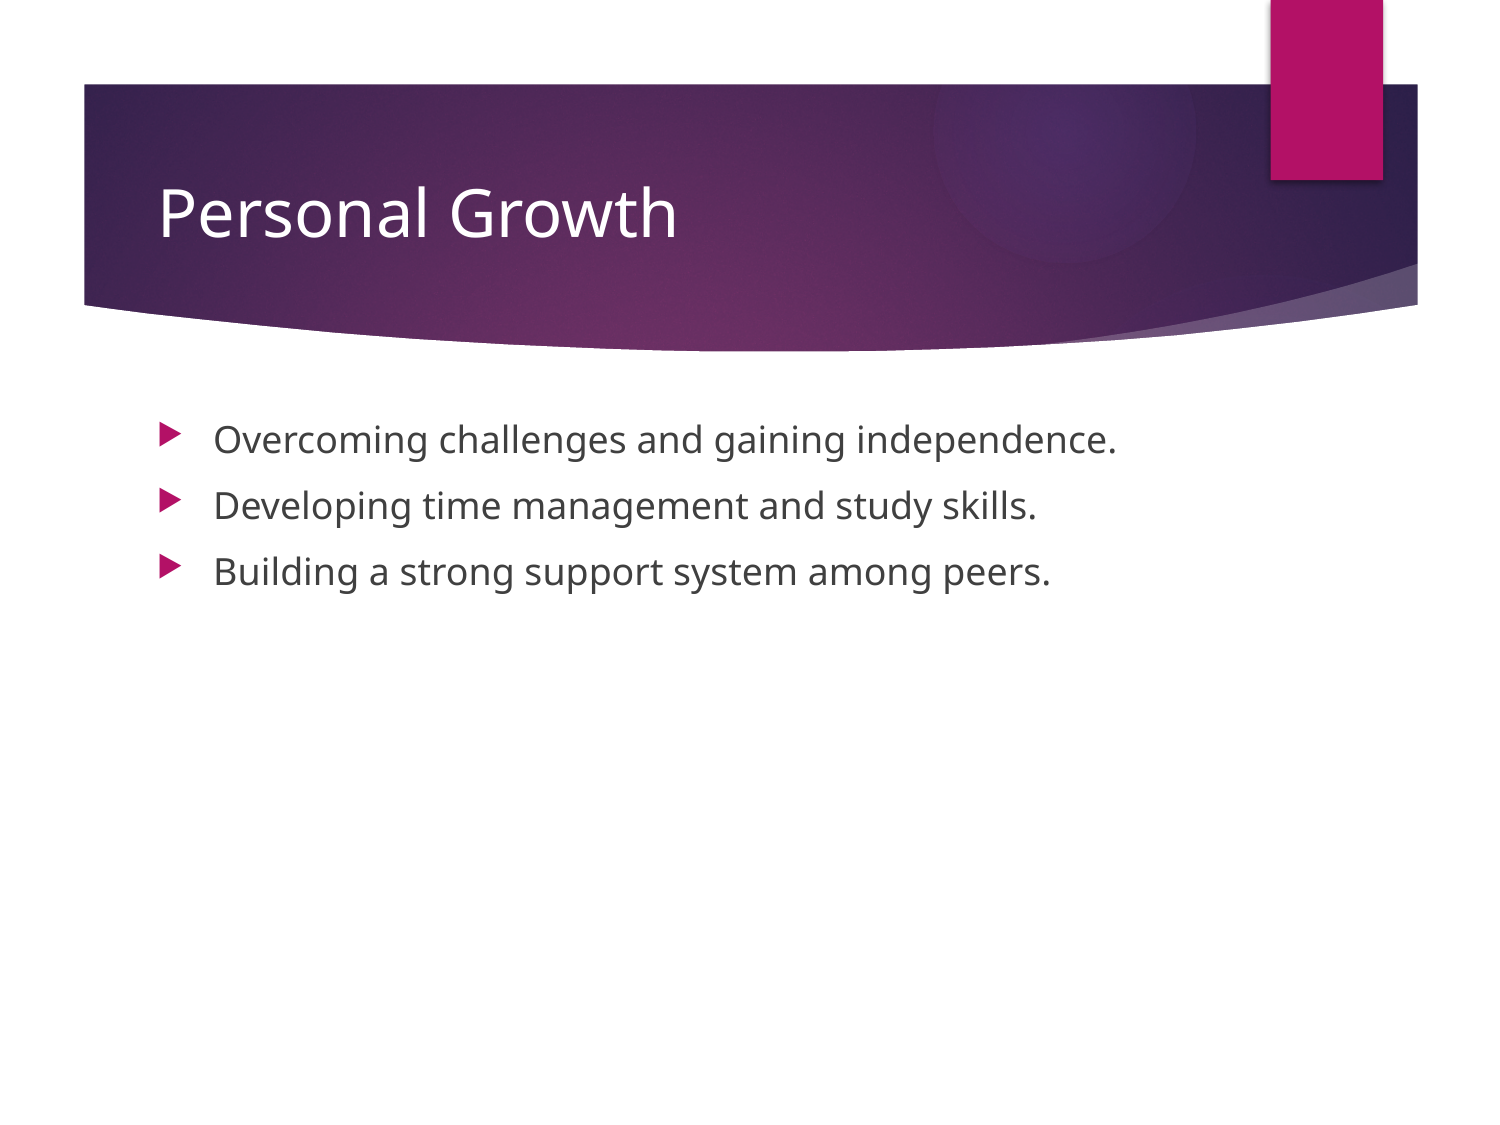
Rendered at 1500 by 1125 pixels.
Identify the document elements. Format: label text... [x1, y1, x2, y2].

title Personal Growth [142, 152, 1183, 269]
list Overcoming challenges and gaining independence. Developing time management and study skills. Building a strong support system among peers. [141, 408, 1183, 988]
